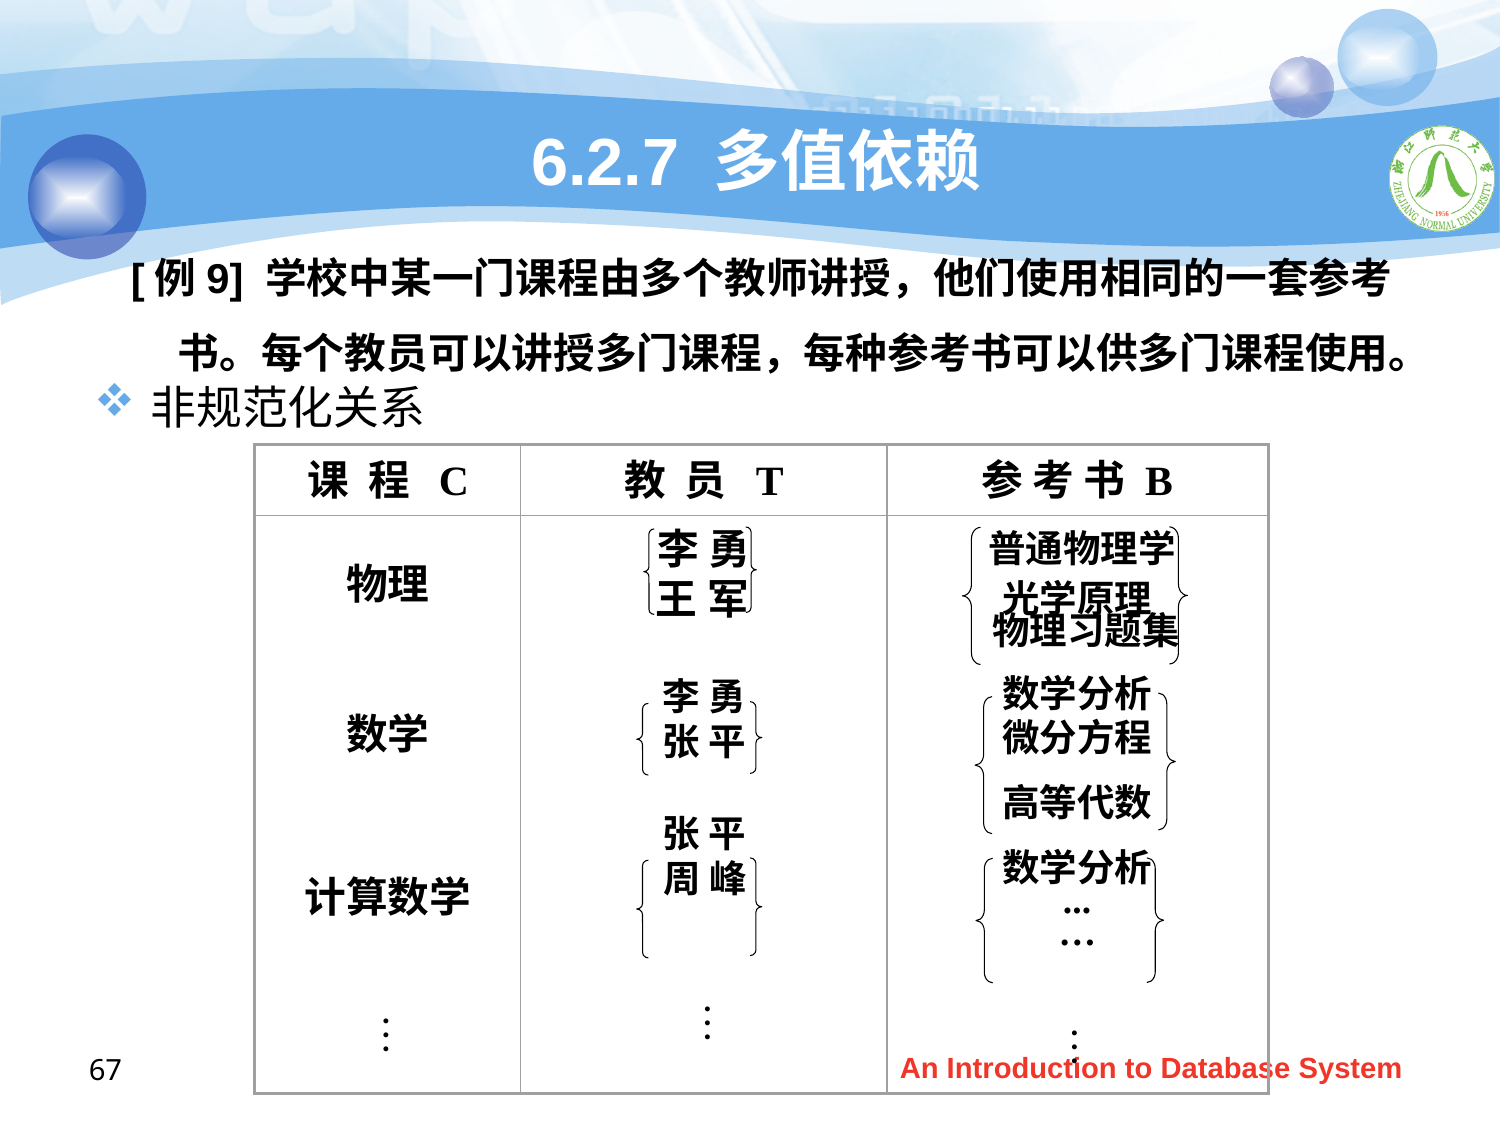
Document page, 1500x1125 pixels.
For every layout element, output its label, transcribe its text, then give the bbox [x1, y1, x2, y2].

list [例9] 学校中某一门课程由多个教师讲授，他们使用相同的一套参考书。每个教员可以讲授多门课程，每种参考书可以供多门课程使用。 [40, 219, 1482, 397]
title 6.2.7 多值依赖 [150, 112, 1363, 205]
picture [0, 0, 1500, 112]
slide_number 67 [41, 1023, 138, 1099]
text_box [253, 444, 1269, 1095]
text_box 非规范化关系 [79, 371, 868, 441]
picture [1388, 125, 1495, 232]
footer An Introduction to Database System [1270, 1041, 1447, 1094]
